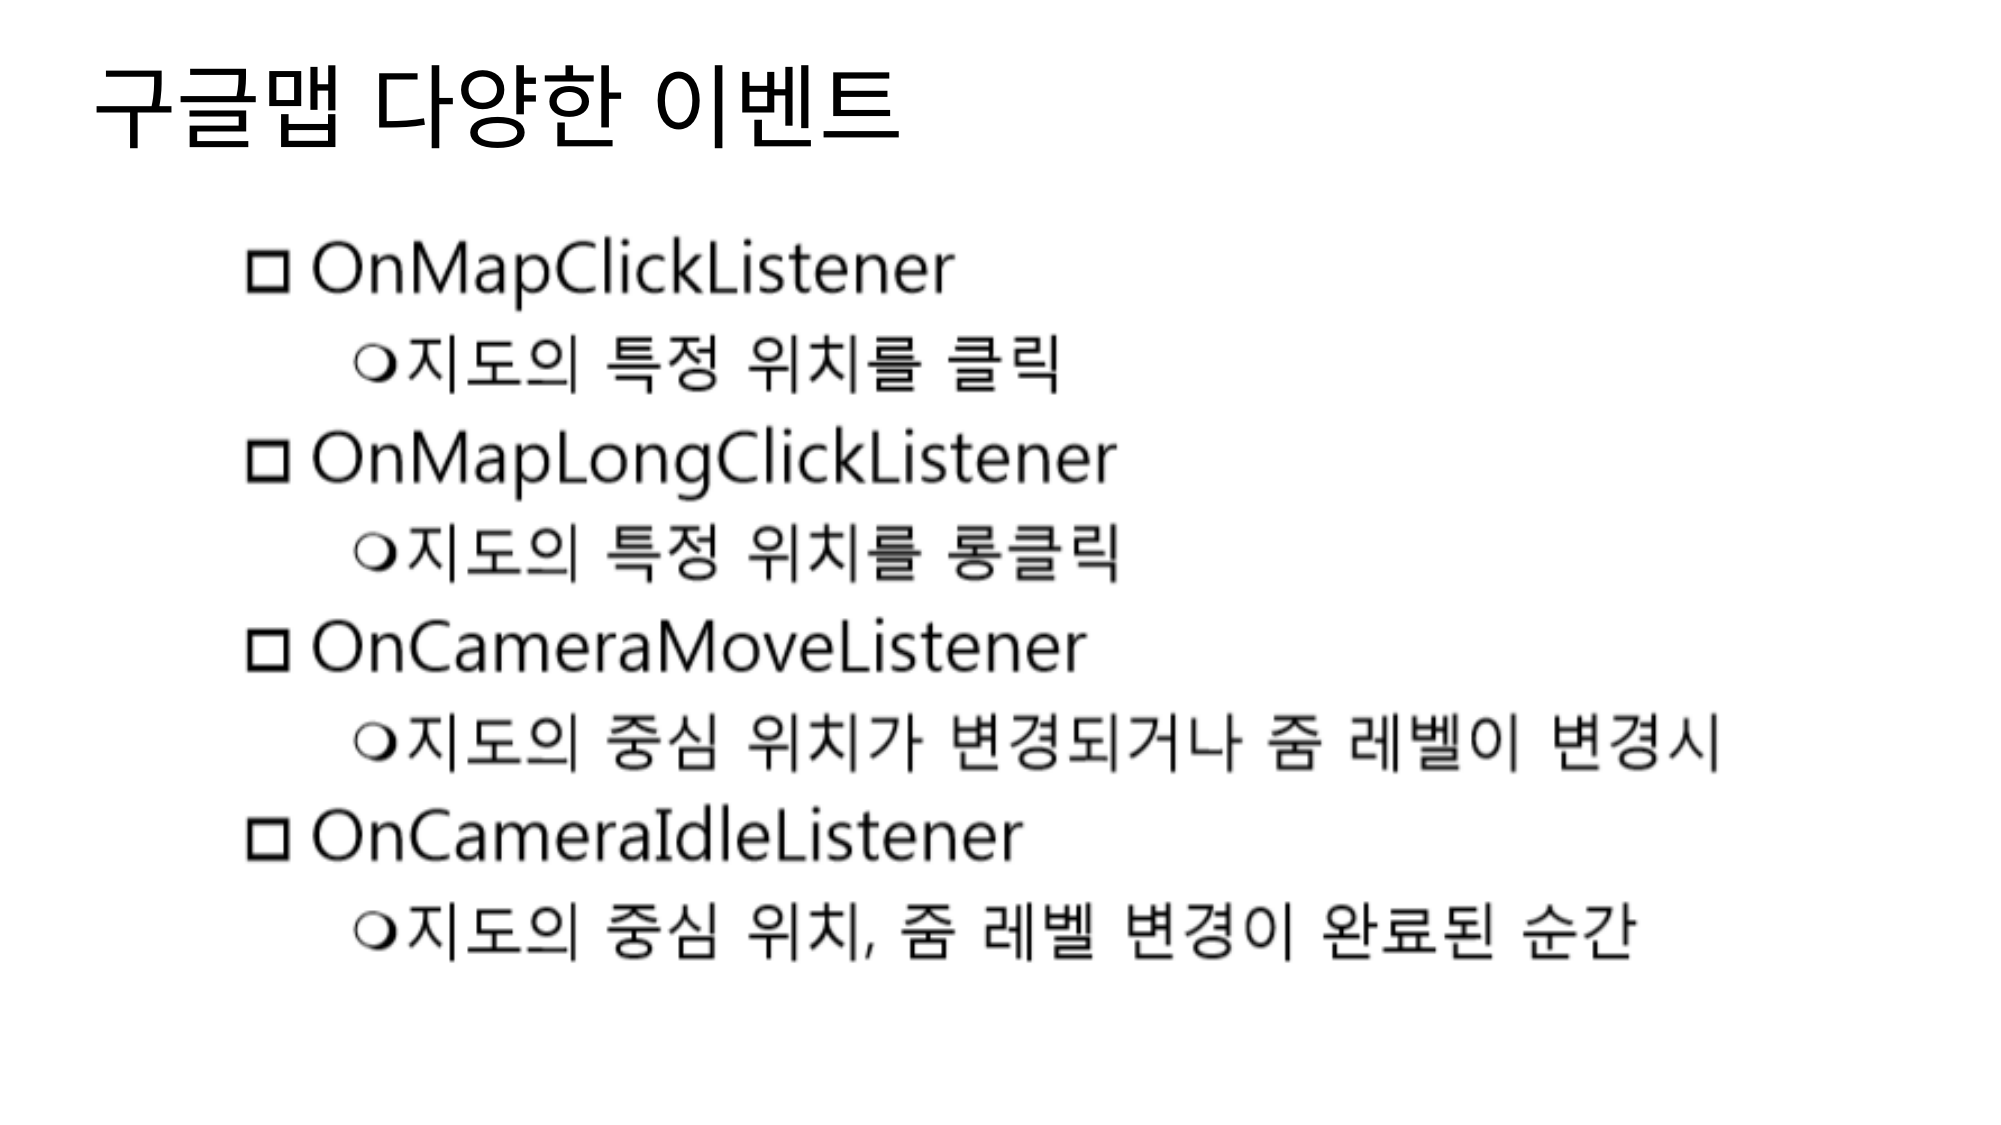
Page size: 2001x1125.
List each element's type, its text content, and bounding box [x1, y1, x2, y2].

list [109, 220, 2000, 981]
title 구글맵 다양한 이벤트 [77, 3, 1803, 221]
